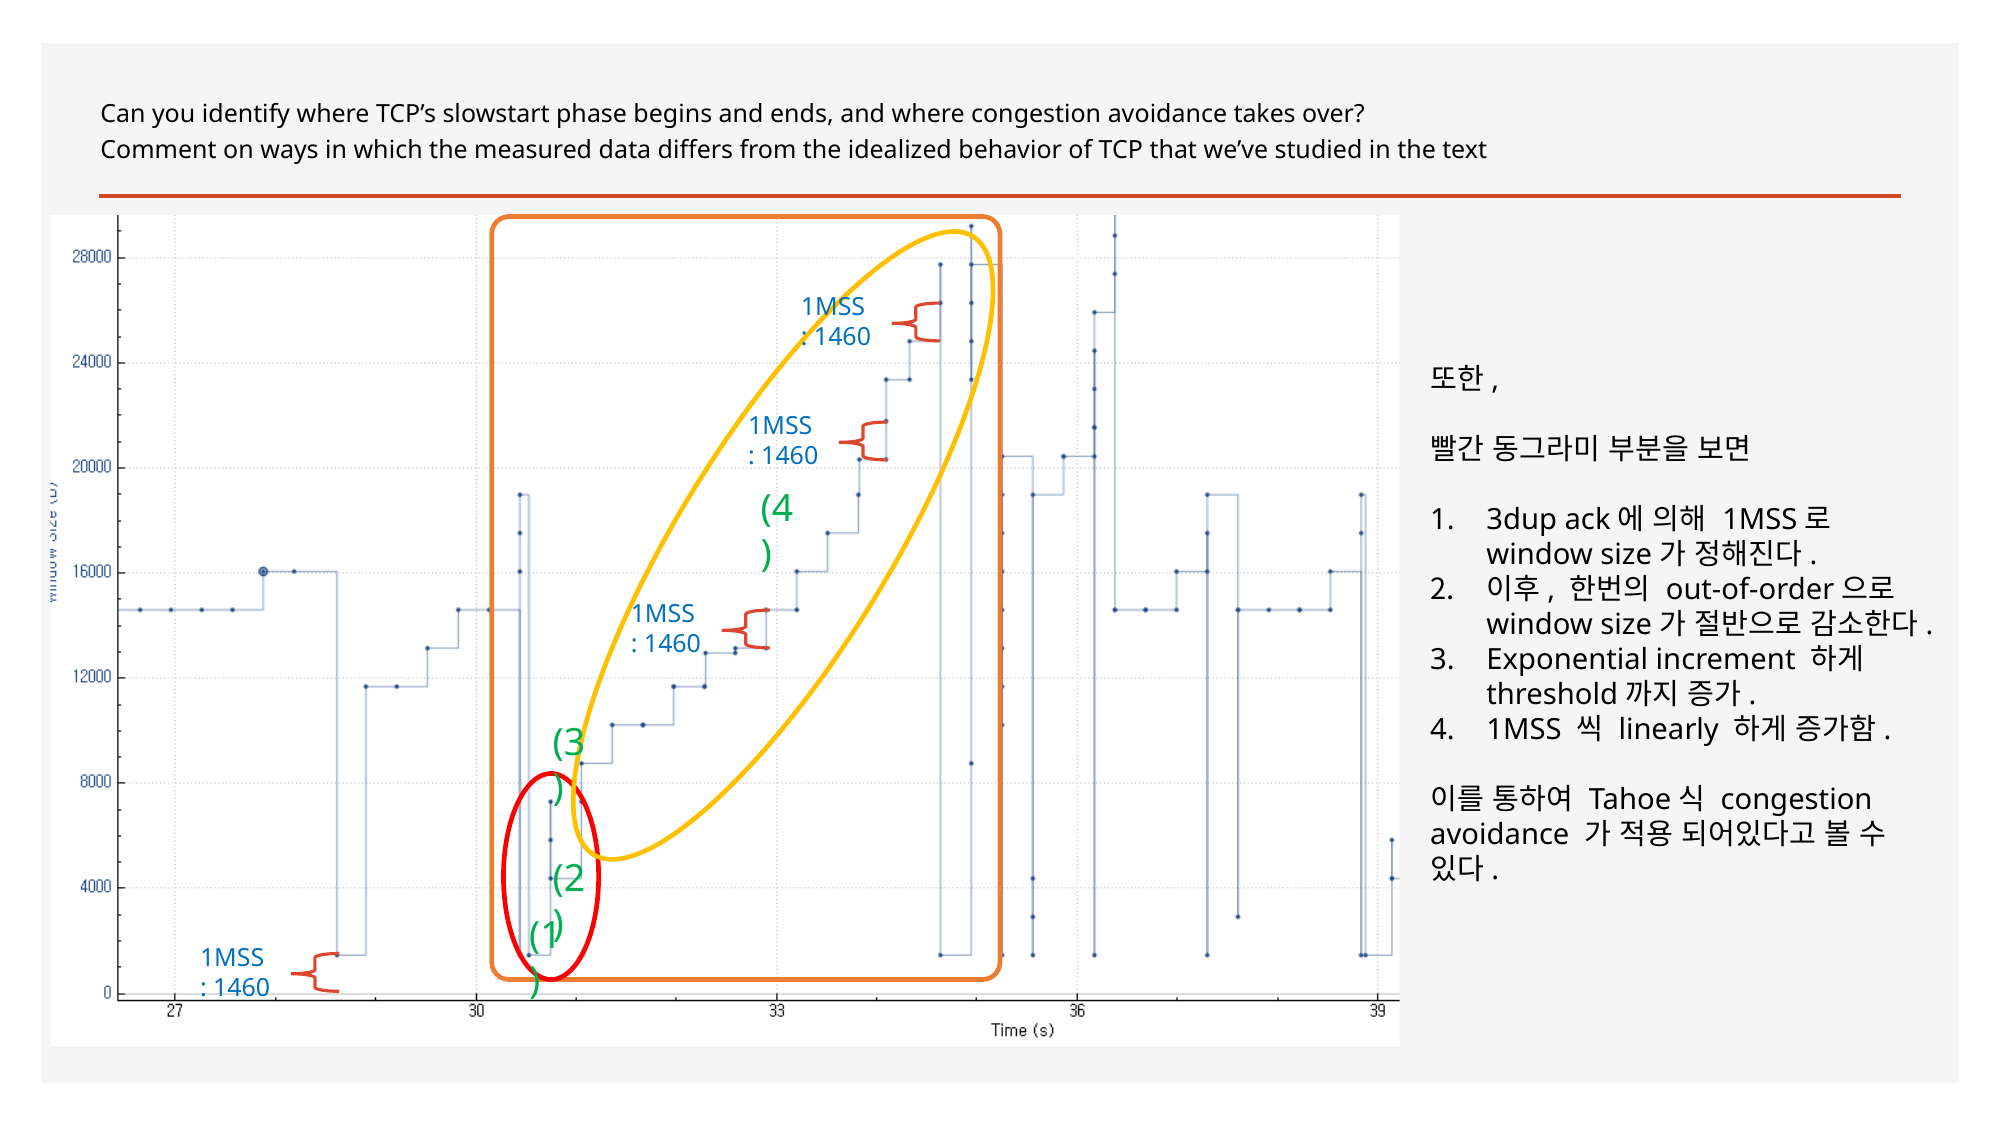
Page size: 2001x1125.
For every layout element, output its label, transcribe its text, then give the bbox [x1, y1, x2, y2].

picture [50, 215, 1400, 1048]
text_box 또한, 빨간 동그라미 부분을 보면 3dup ack에 의해 1MSS로 window size가 정해진다. 이후, 한번의 out-of-order으로 window size가 절반으로 감소한다. Exponential increment 하게 threshold까지 증가. 1MSS 씩 linearly 하게 증가함. 이를 통하여 Tahoe식 congestion avoidance 가 적용 되어있다고 볼 수 있다. [1415, 353, 1955, 928]
title Can you identify where TCP’s slowstart phase begins and ends, and where congestion avoidance takes over? Comment on ways in which the measured data differs from the idealized behavior of TCP that we’ve studied in the text [85, 82, 1897, 172]
